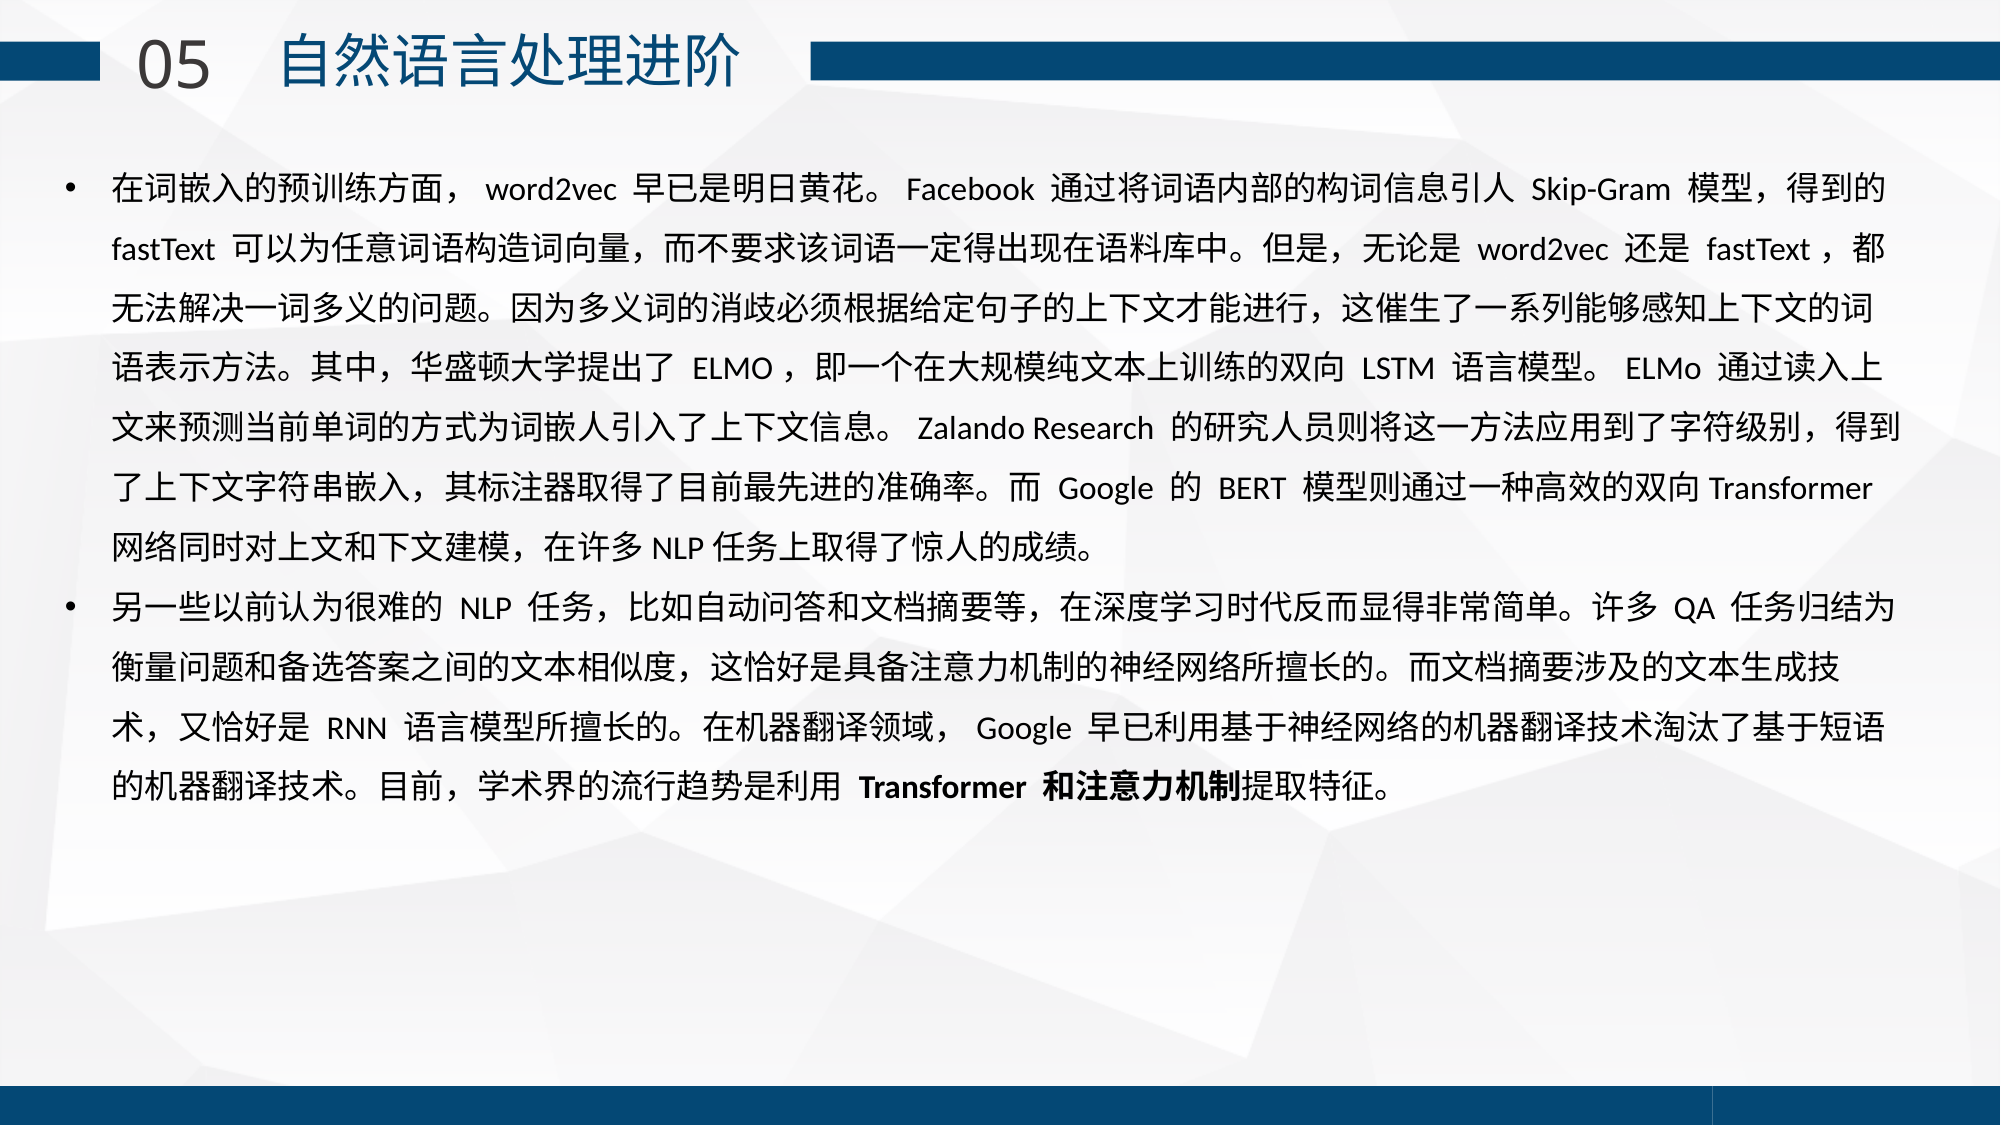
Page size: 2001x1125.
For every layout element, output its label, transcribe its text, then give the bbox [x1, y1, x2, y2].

text_box 在词嵌入的预训练方面，word2vec 早已是明日黄花。Facebook 通过将词语内部的构词信息引人 Skip-Gram 模型，得到的 fastText 可以为任意词语构造词向量，而不要求该词语一定得出现在语料库中。但是，无论是 word2vec 还是 fastText，都无法解决一词多义的问题。因为多义词的消歧必须根据给定句子的上下文才能进行，这催生了一系列能够感知上下文的词语表示方法。其中，华盛顿大学提出了 ELMO，即一个在大规模纯文本上训练的双向 LSTM 语言模型。ELMo 通过读入上文来预测当前单词的方式为词嵌人引入了上下文信息。Zalando Research 的研究人员则将这一方法应用到了字符级别，得到了上下文字符串嵌入，其标注器取得了目前最先进的准确率。而 Google 的 BERT 模型则通过一种高效的双向Transformer网络同时对上文和下文建模，在许多NLP任务上取得了惊人的成绩。 另一些以前认为很难的 NLP 任务，比如自动问答和文档摘要等，在深度学习时代反而显得非常简单。许多 QA 任务归结为衡量问题和备选答案之间的文本相似度，这恰好是具备注意力机制的神经网络所擅长的。而文档摘要涉及的文本生成技术，又恰好是 RNN 语言模型所擅长的。在机器翻译领域，Google 早已利用基于神经网络的机器翻译技术淘汰了基于短语的机器翻译技术。目前，学术界的流行趋势是利用 Transformer 和注意力机制提取特征。 [50, 139, 1919, 813]
text_box [811, 41, 2000, 81]
text_box [0, 1085, 1713, 1125]
text_box [1713, 1085, 2000, 1125]
text_box [0, 41, 86, 82]
picture [0, 0, 2001, 1125]
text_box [86, 14, 811, 113]
